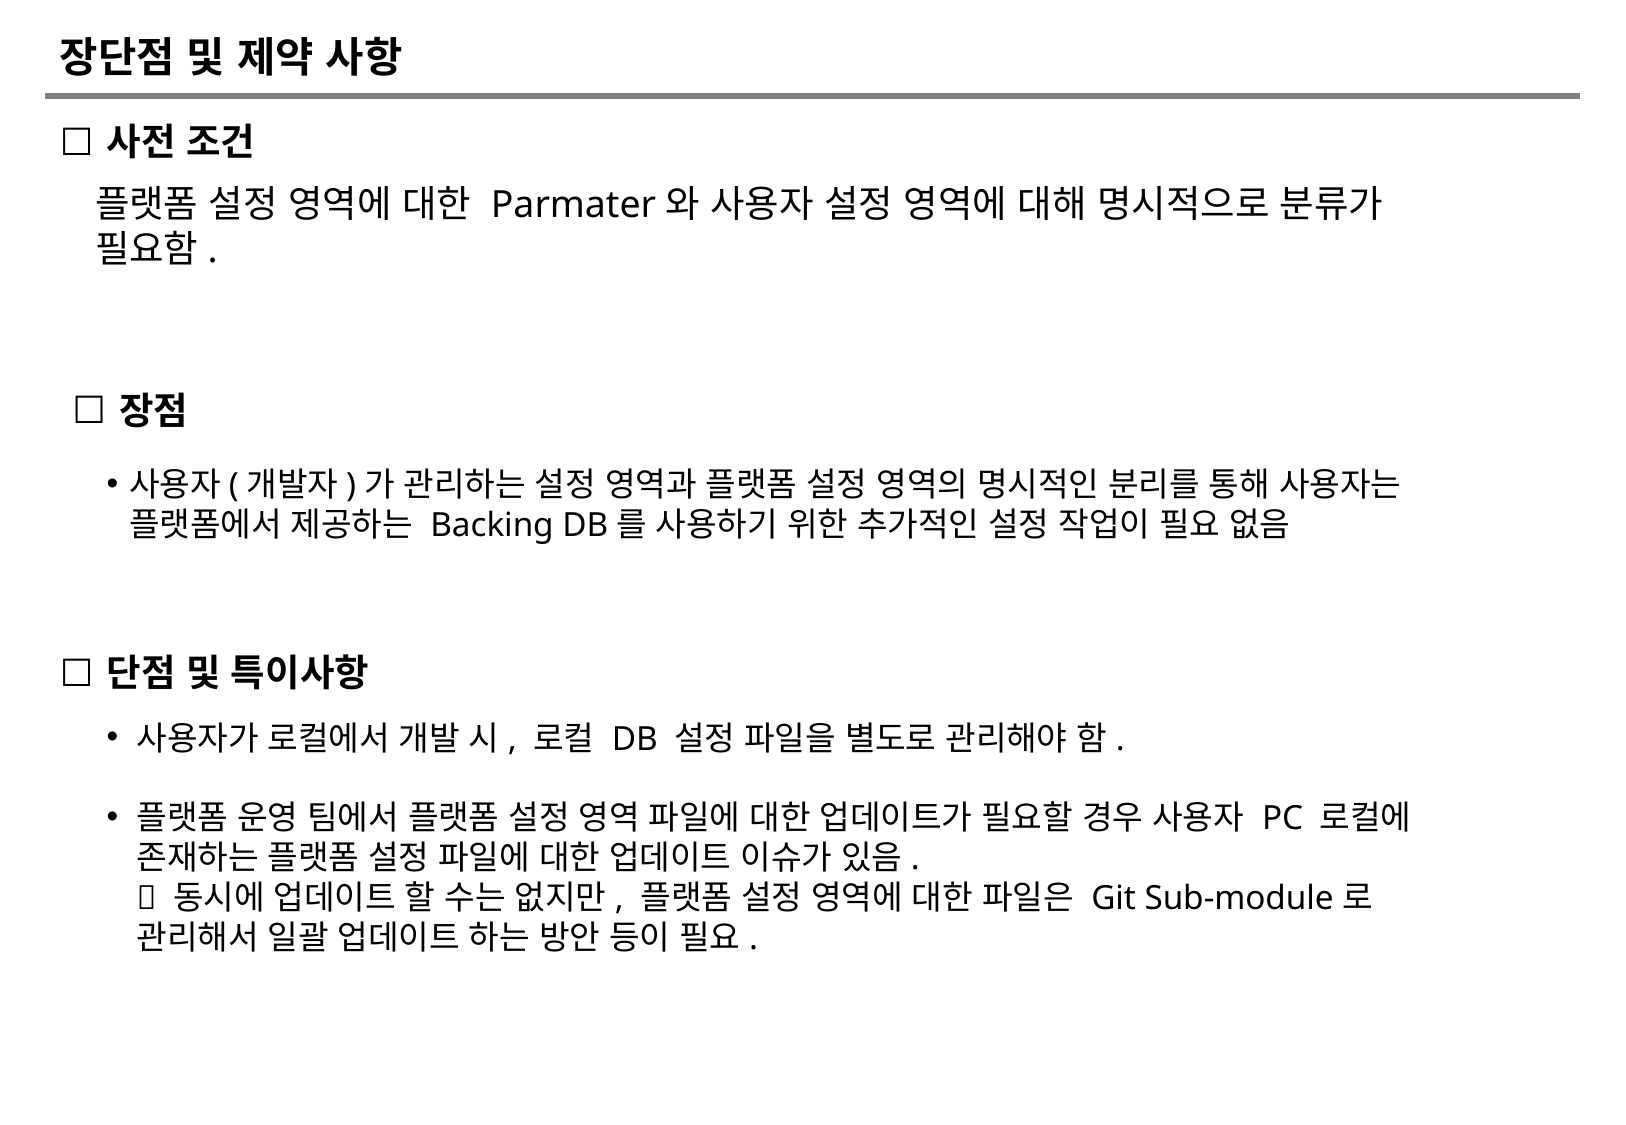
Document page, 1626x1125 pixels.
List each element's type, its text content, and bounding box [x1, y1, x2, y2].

text_box 사용자(개발자)가 관리하는 설정 영역과 플랫폼 설정 영역의 명시적인 분리를 통해 사용자는 플랫폼에서 제공하는 Backing DB를 사용하기 위한 추가적인 설정 작업이 필요 없음 [91, 456, 1451, 551]
text_box 사용자가 로컬에서 개발 시, 로컬 DB 설정 파일을 별도로 관리해야 함. 플랫폼 운영 팀에서 플랫폼 설정 영역 파일에 대한 업데이트가 필요할 경우 사용자 PC 로컬에 존재하는 플랫폼 설정 파일에 대한 업데이트 이슈가 있음.  동시에 업데이트 할 수는 없지만, 플랫폼 설정 영역에 대한 파일은 Git Sub-module로 관리해서 일괄 업데이트 하는 방안 등이 필요. [91, 709, 1451, 964]
text_box 장점 [57, 379, 1593, 438]
list 사전 조건 [44, 110, 1581, 169]
text_box 단점 및 특이사항 [44, 641, 1581, 700]
title 장단점 및 제약 사항 [44, 22, 1581, 89]
text_box 플랫폼 설정 영역에 대한 Parmater와 사용자 설정 영역에 대해 명시적으로 분류가 필요함. [80, 172, 1439, 278]
